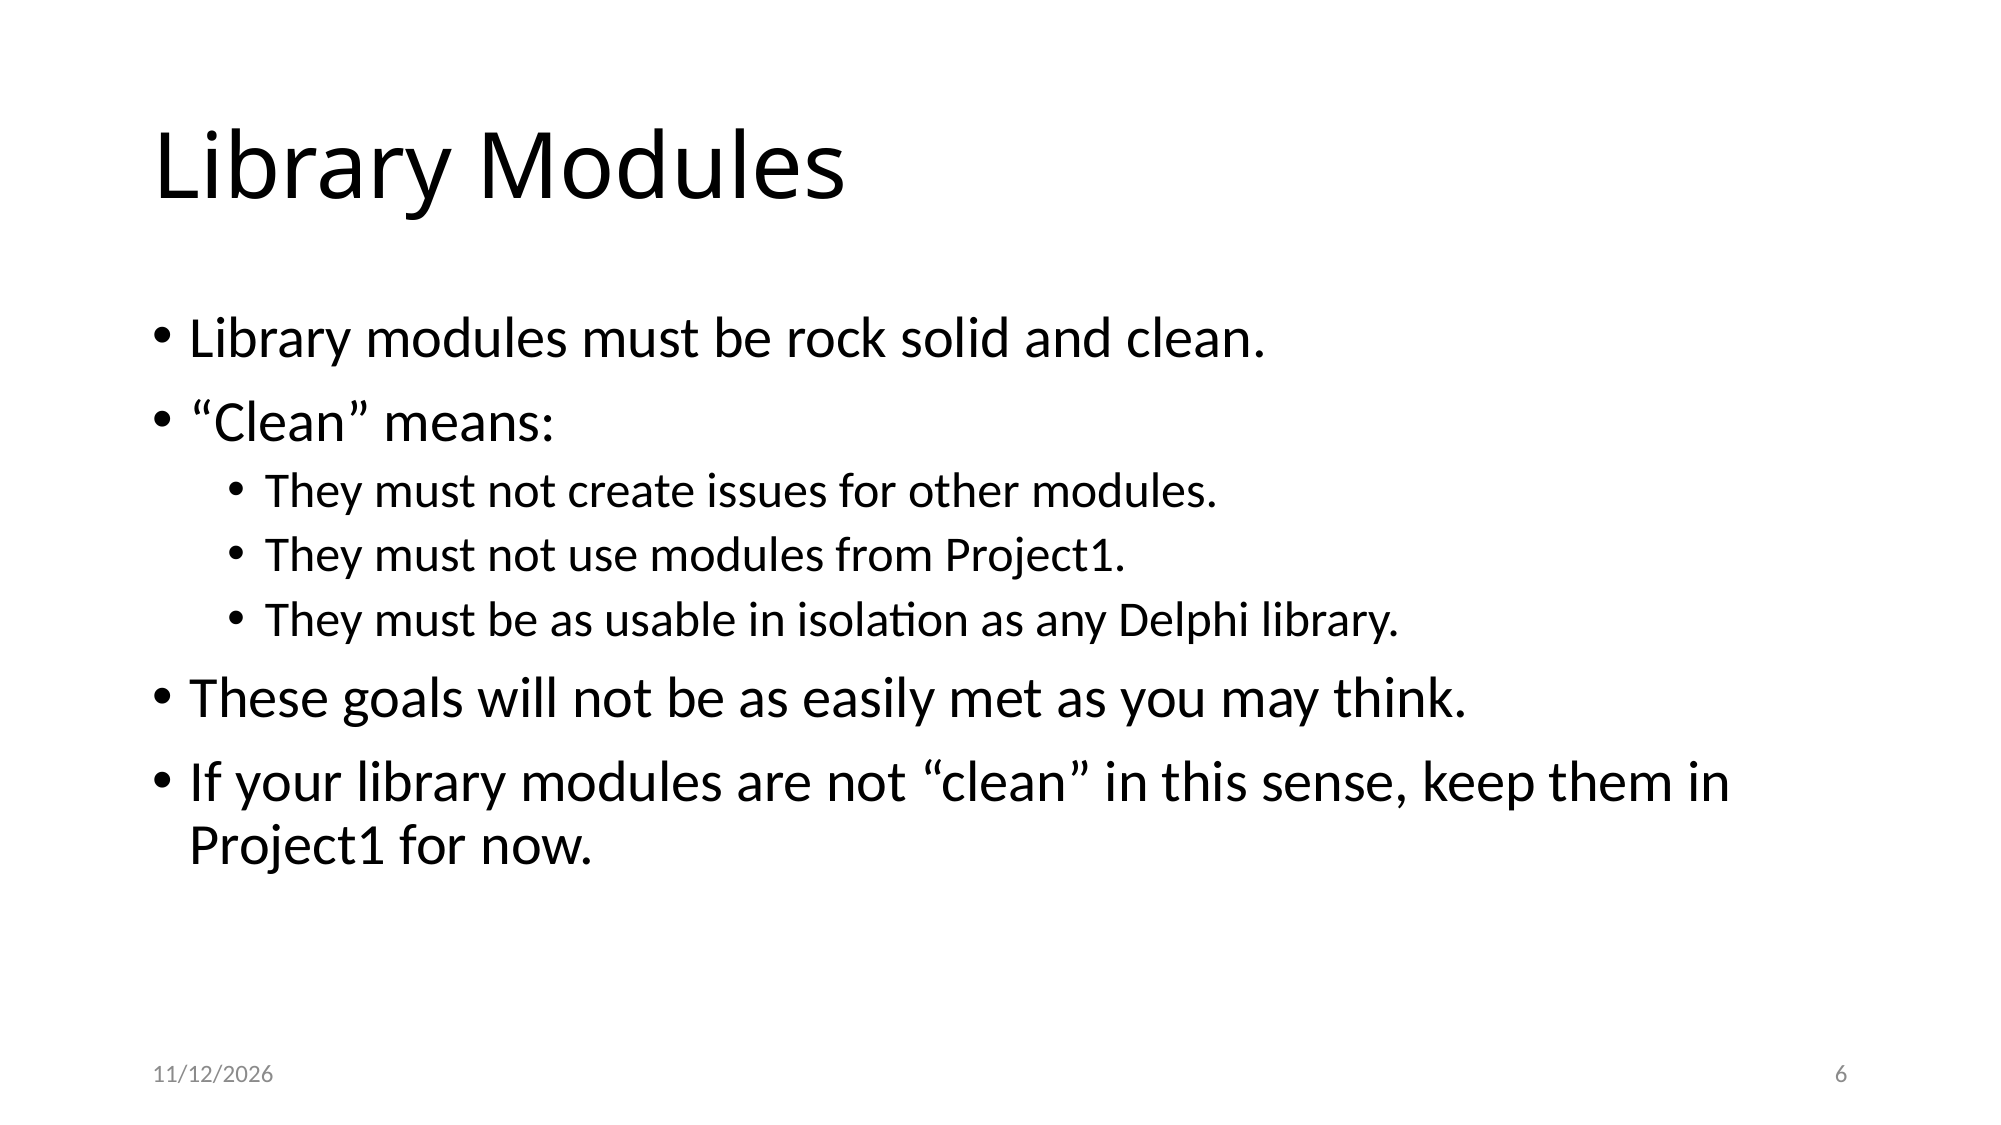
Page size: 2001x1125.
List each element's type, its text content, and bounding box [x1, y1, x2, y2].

list Library modules must be rock solid and clean. “Clean” means: They must not create issues for other modules. They must not use modules from Project1. They must be as usable in isolation as any Delphi library. These goals will not be as easily met as you may think. If your library modules are not “clean” in this sense, keep them in Project1 for now. [137, 299, 1863, 1014]
title Library Modules [137, 59, 1863, 278]
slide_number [137, 1042, 588, 1103]
slide_number 6 [1412, 1042, 1863, 1103]
